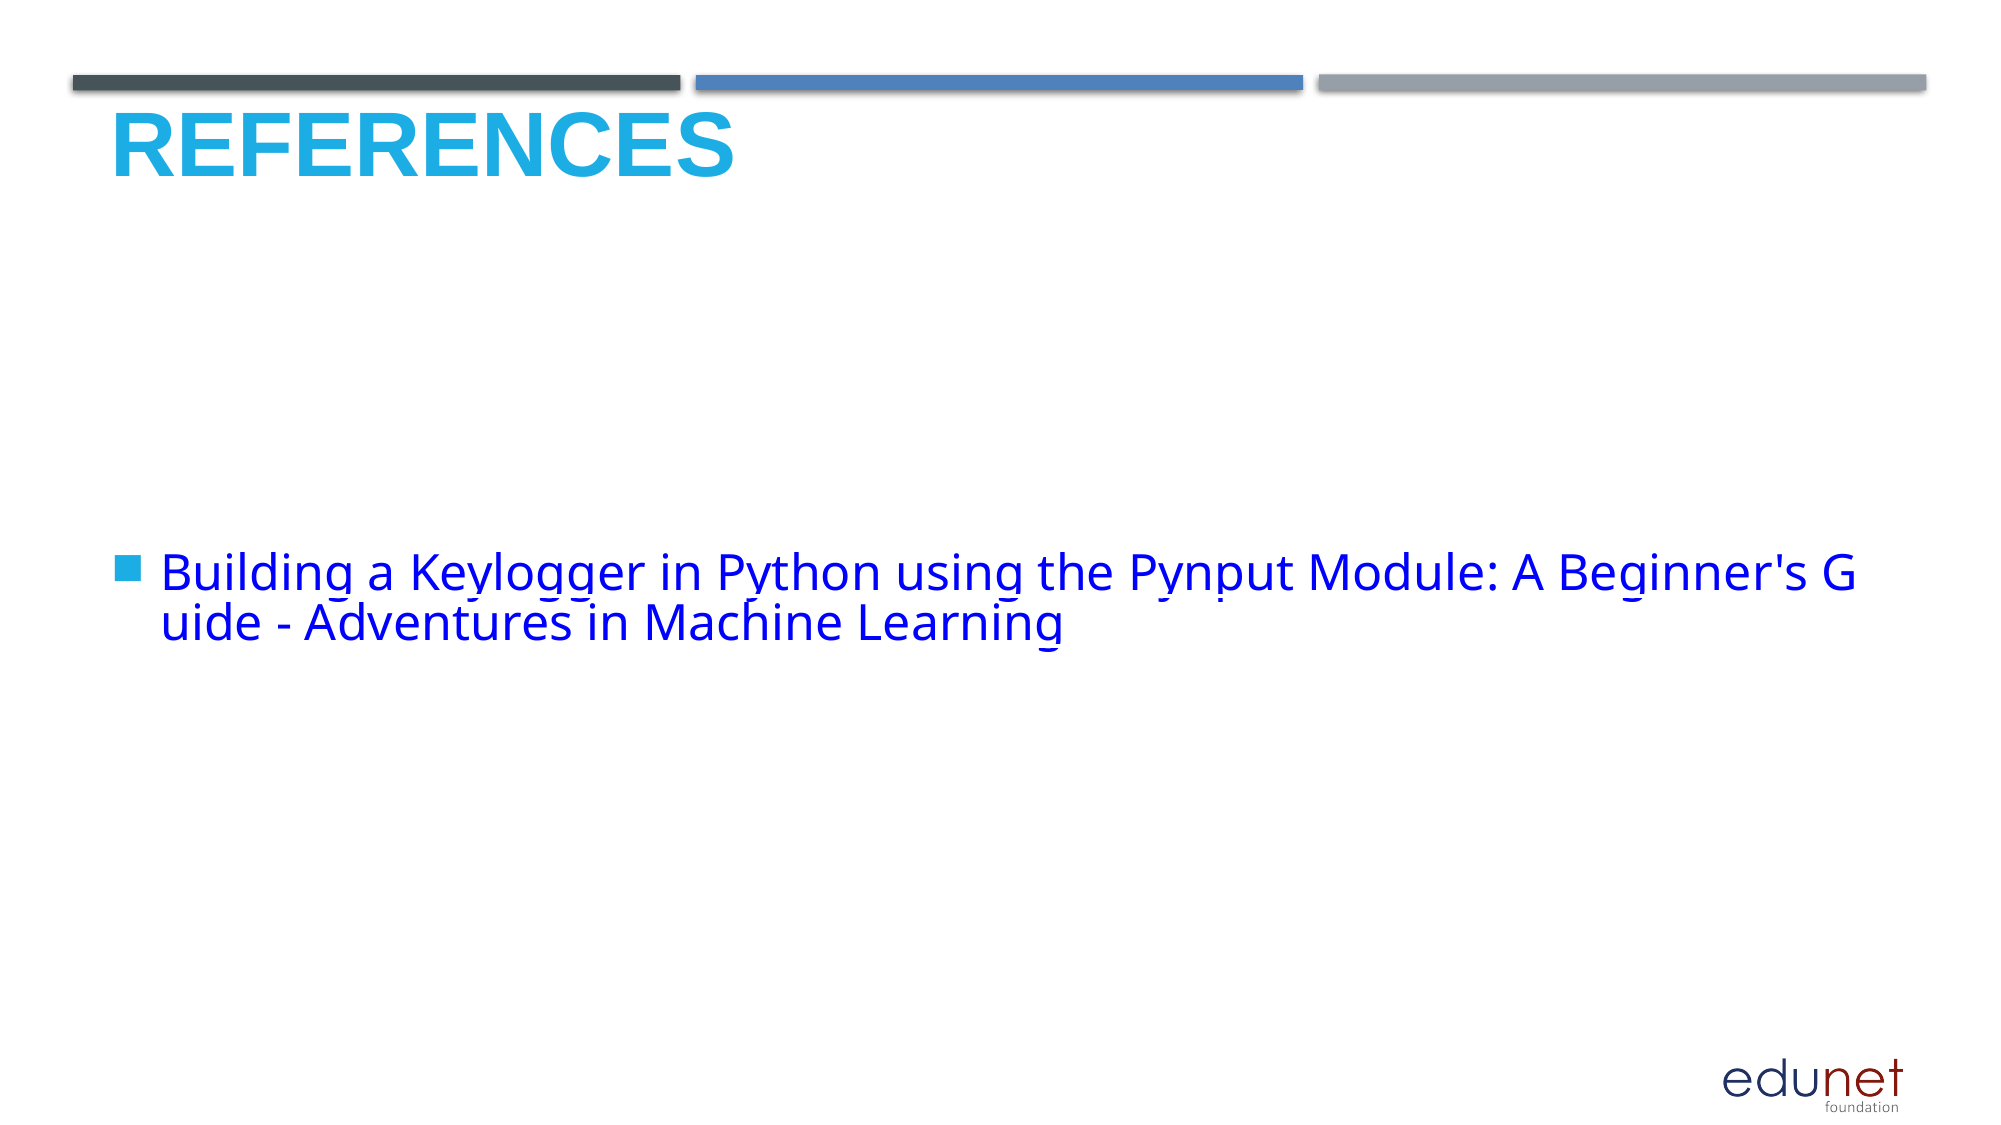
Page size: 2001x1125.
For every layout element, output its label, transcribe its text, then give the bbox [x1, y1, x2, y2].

picture [1719, 1056, 1905, 1116]
text_box Building a Keylogger in Python using the Pynput Module: A Beginner's Guide - Adventures in Machine Learning [95, 213, 1905, 980]
text_box References [95, 115, 1905, 202]
